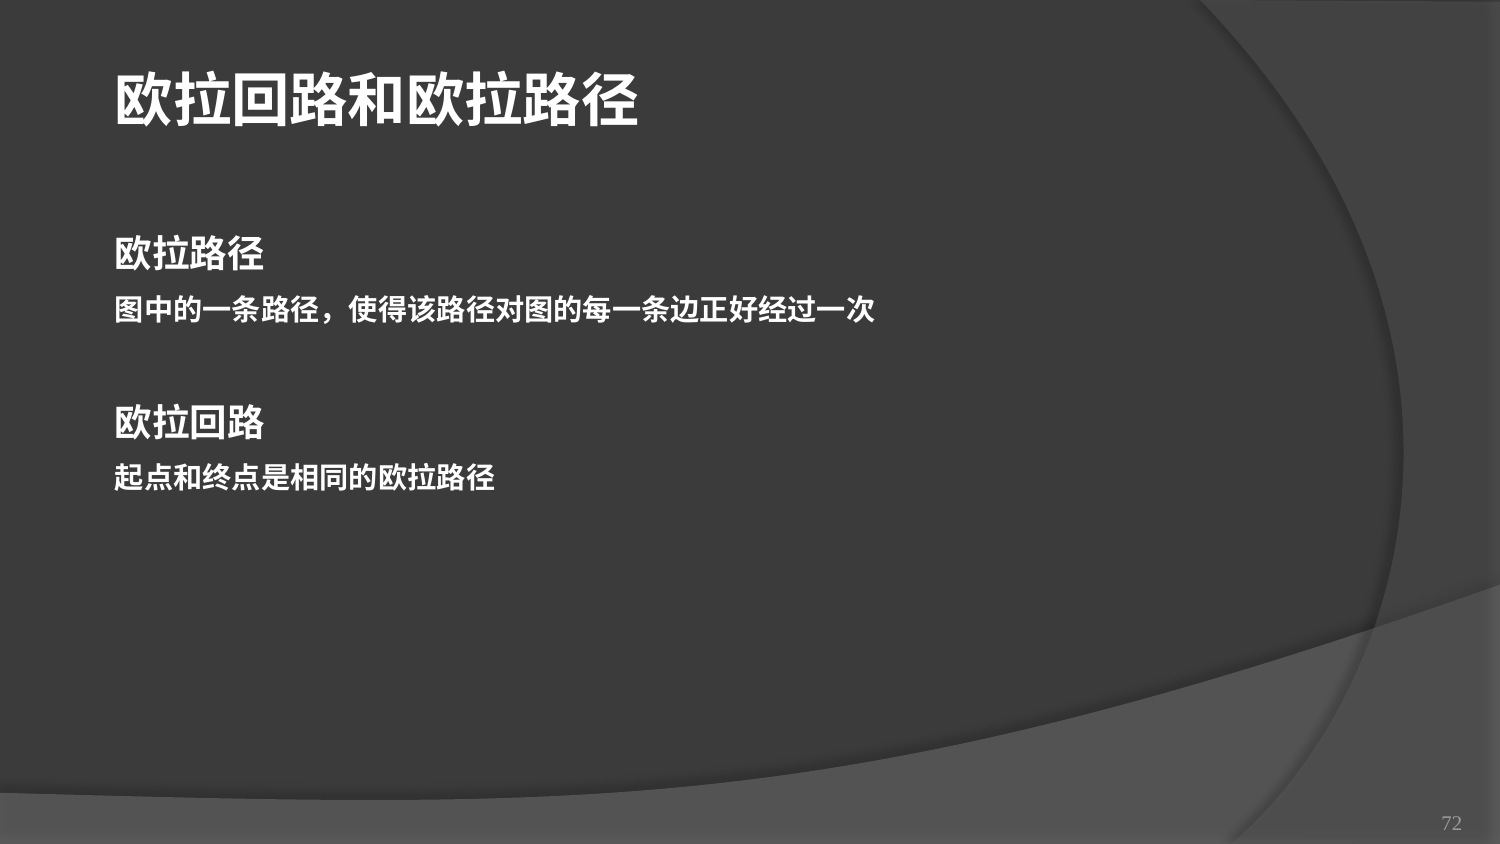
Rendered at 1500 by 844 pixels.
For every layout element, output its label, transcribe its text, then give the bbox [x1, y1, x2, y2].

list 欧拉路径 图中的一条路径，使得该路径对图的每一条边正好经过一次 欧拉回路 起点和终点是相同的欧拉路径 [100, 209, 904, 716]
text_box 欧拉回路和欧拉路径 [100, 55, 975, 141]
slide_number 72 [1337, 790, 1463, 835]
